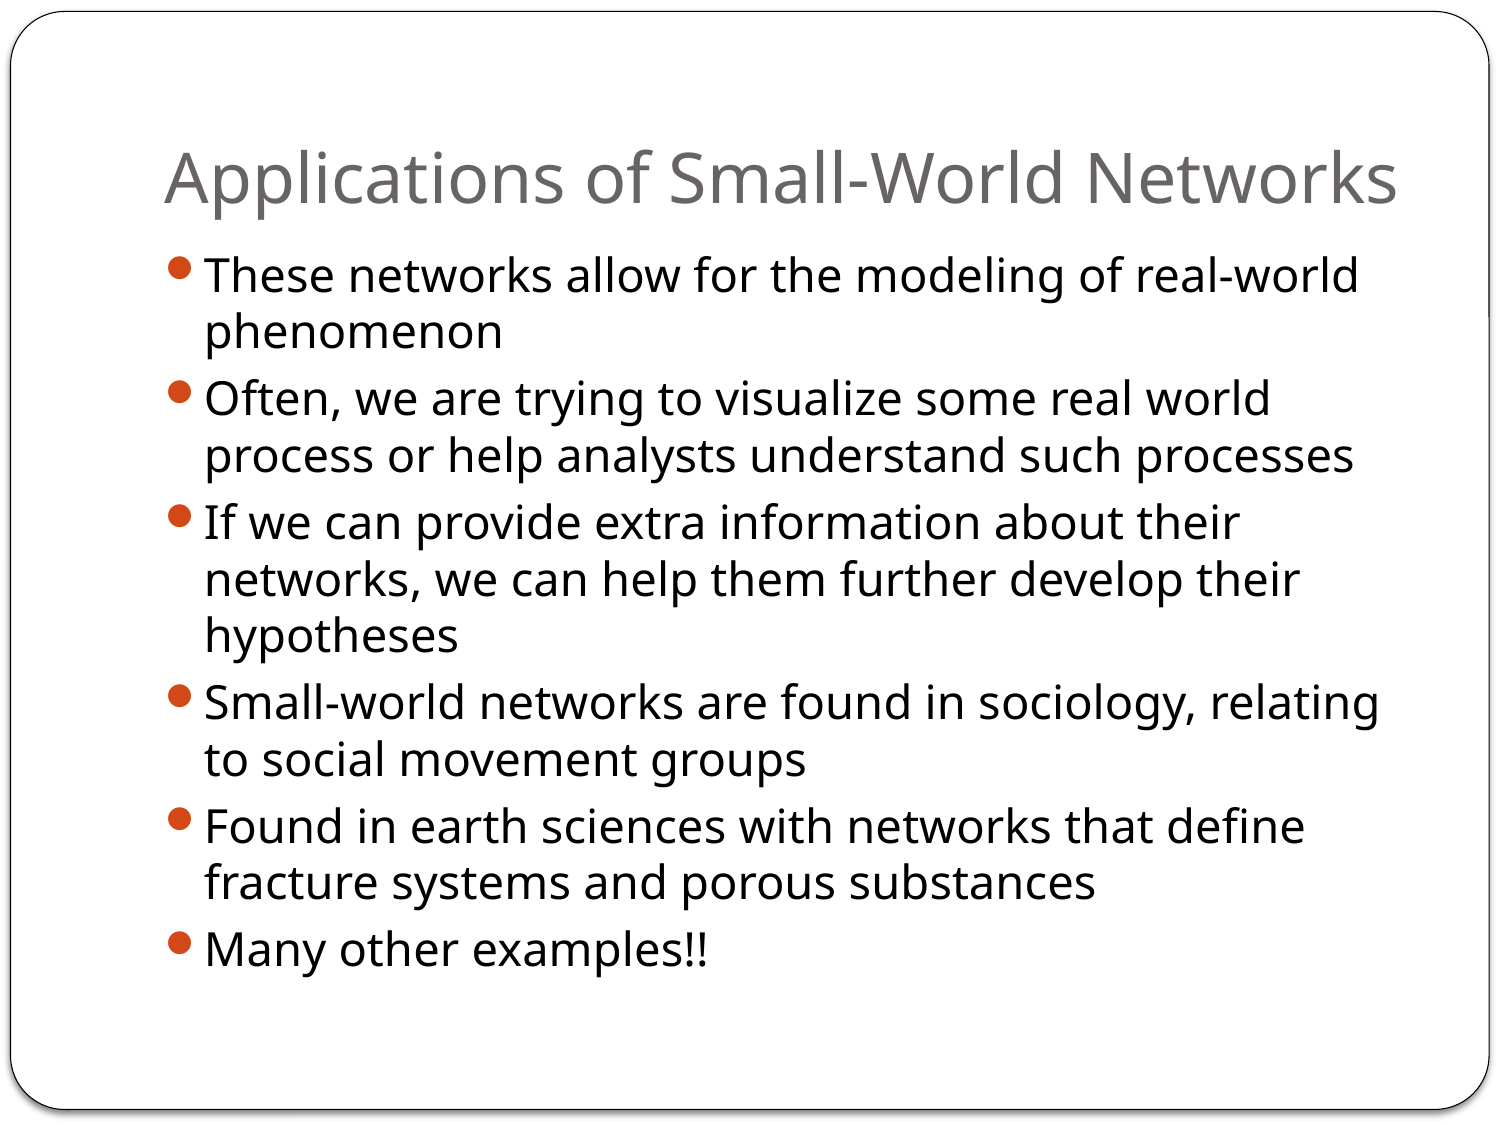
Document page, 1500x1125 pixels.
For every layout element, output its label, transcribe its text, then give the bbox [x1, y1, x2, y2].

title Applications of Small-World Networks [150, 45, 1425, 233]
list These networks allow for the modeling of real-world phenomenon Often, we are trying to visualize some real world process or help analysts understand such processes If we can provide extra information about their networks, we can help them further develop their hypotheses Small-world networks are found in sociology, relating to social movement groups Found in earth sciences with networks that define fracture systems and porous substances Many other examples!! [150, 237, 1425, 988]
